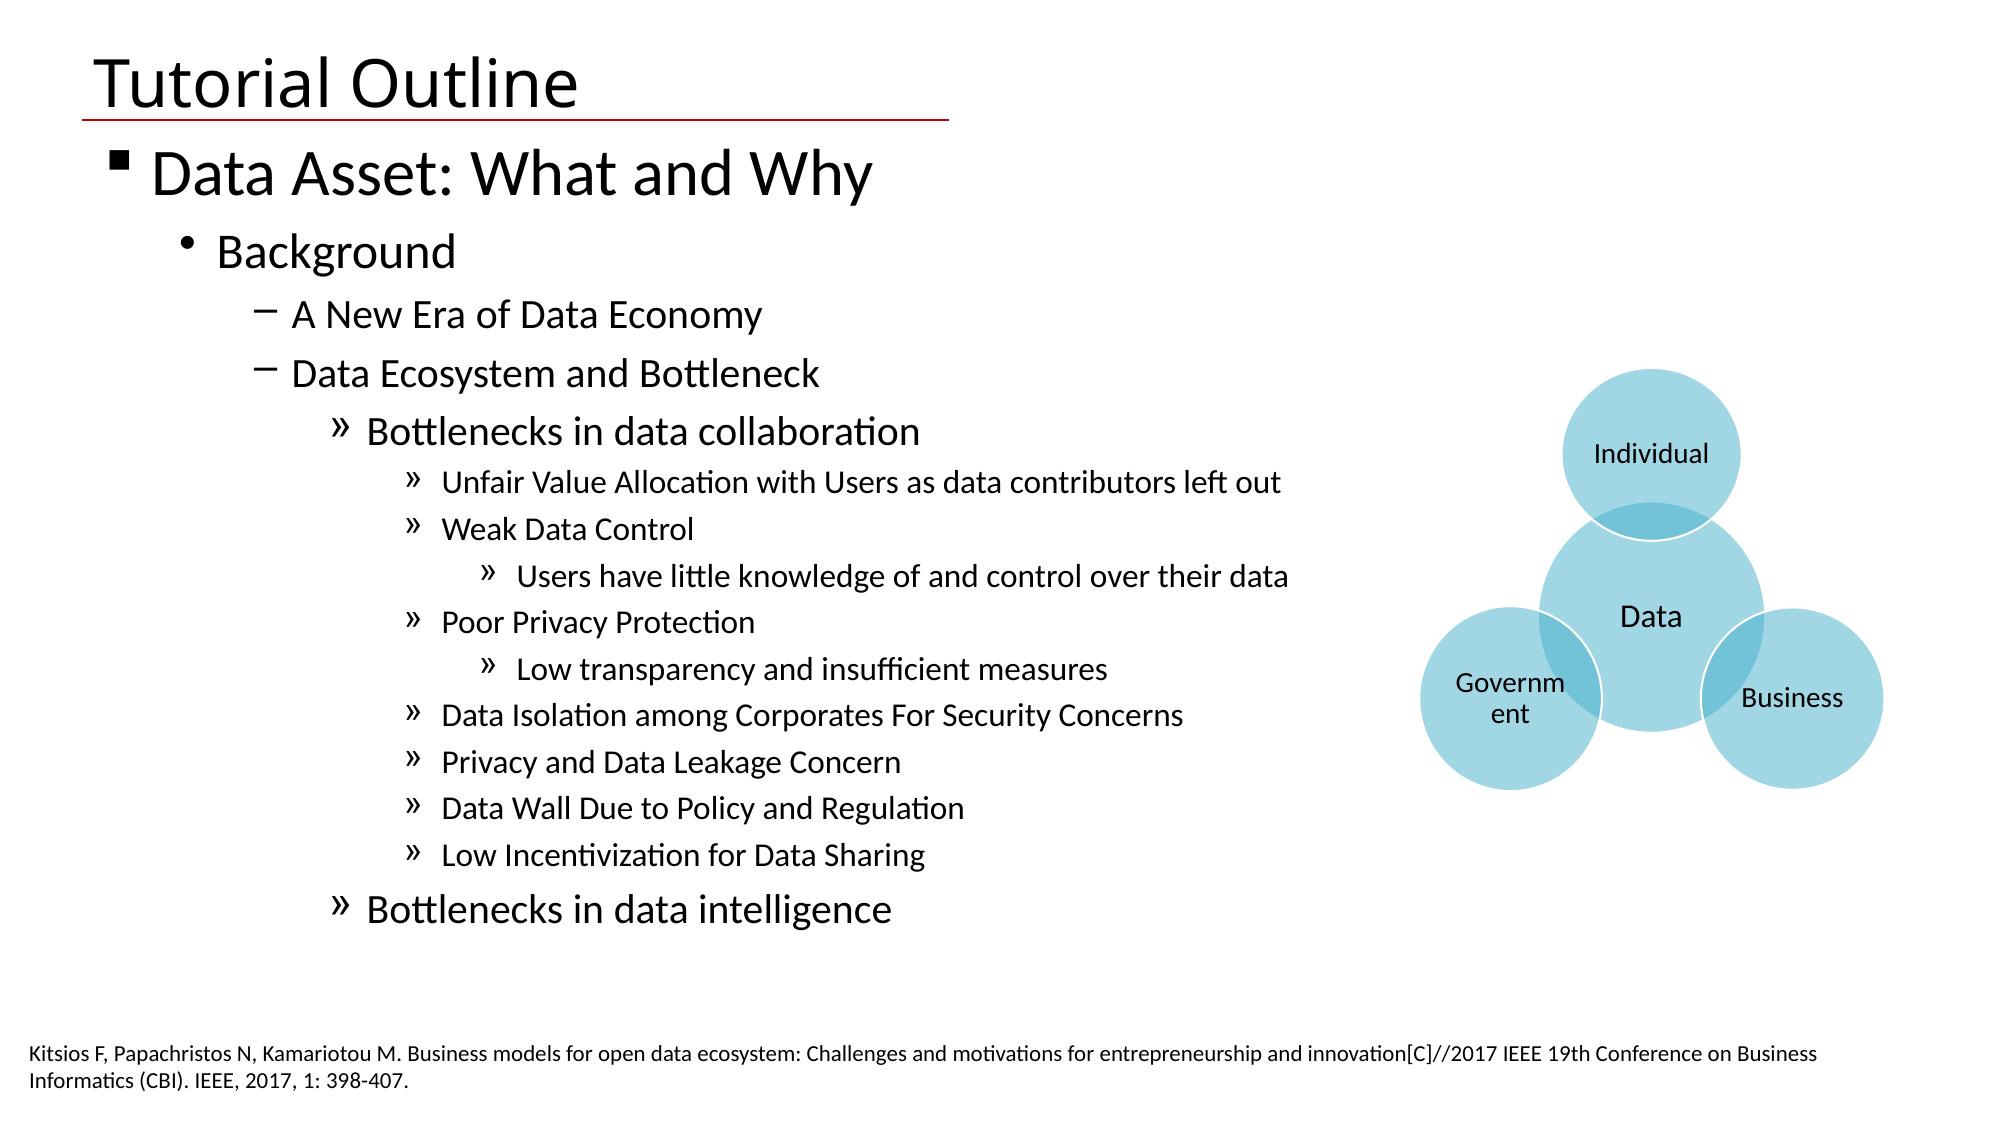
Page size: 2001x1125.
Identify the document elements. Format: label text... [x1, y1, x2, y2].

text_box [1433, 375, 1871, 784]
text_box Data Asset: What and Why Background A New Era of Data Economy Data Ecosystem and Bottleneck Bottlenecks in data collaboration Unfair Value Allocation with Users as data contributors left out Weak Data Control Users have little knowledge of and control over their data Poor Privacy Protection Low transparency and insufficient measures Data Isolation among Corporates For Security Concerns Privacy and Data Leakage Concern Data Wall Due to Policy and Regulation Low Incentivization for Data Sharing Bottlenecks in data intelligence Kitsios F, Papachristos N, Kamariotou M. Business models for open data ecosystem: Challenges and motivations for entrepreneurship and innovation[C]//2017 IEEE 19th Conference on Business Informatics (CBI). IEEE, 2017, 1: 398-407. [14, 121, 1931, 967]
text_box Tutorial Outline [61, 33, 973, 121]
